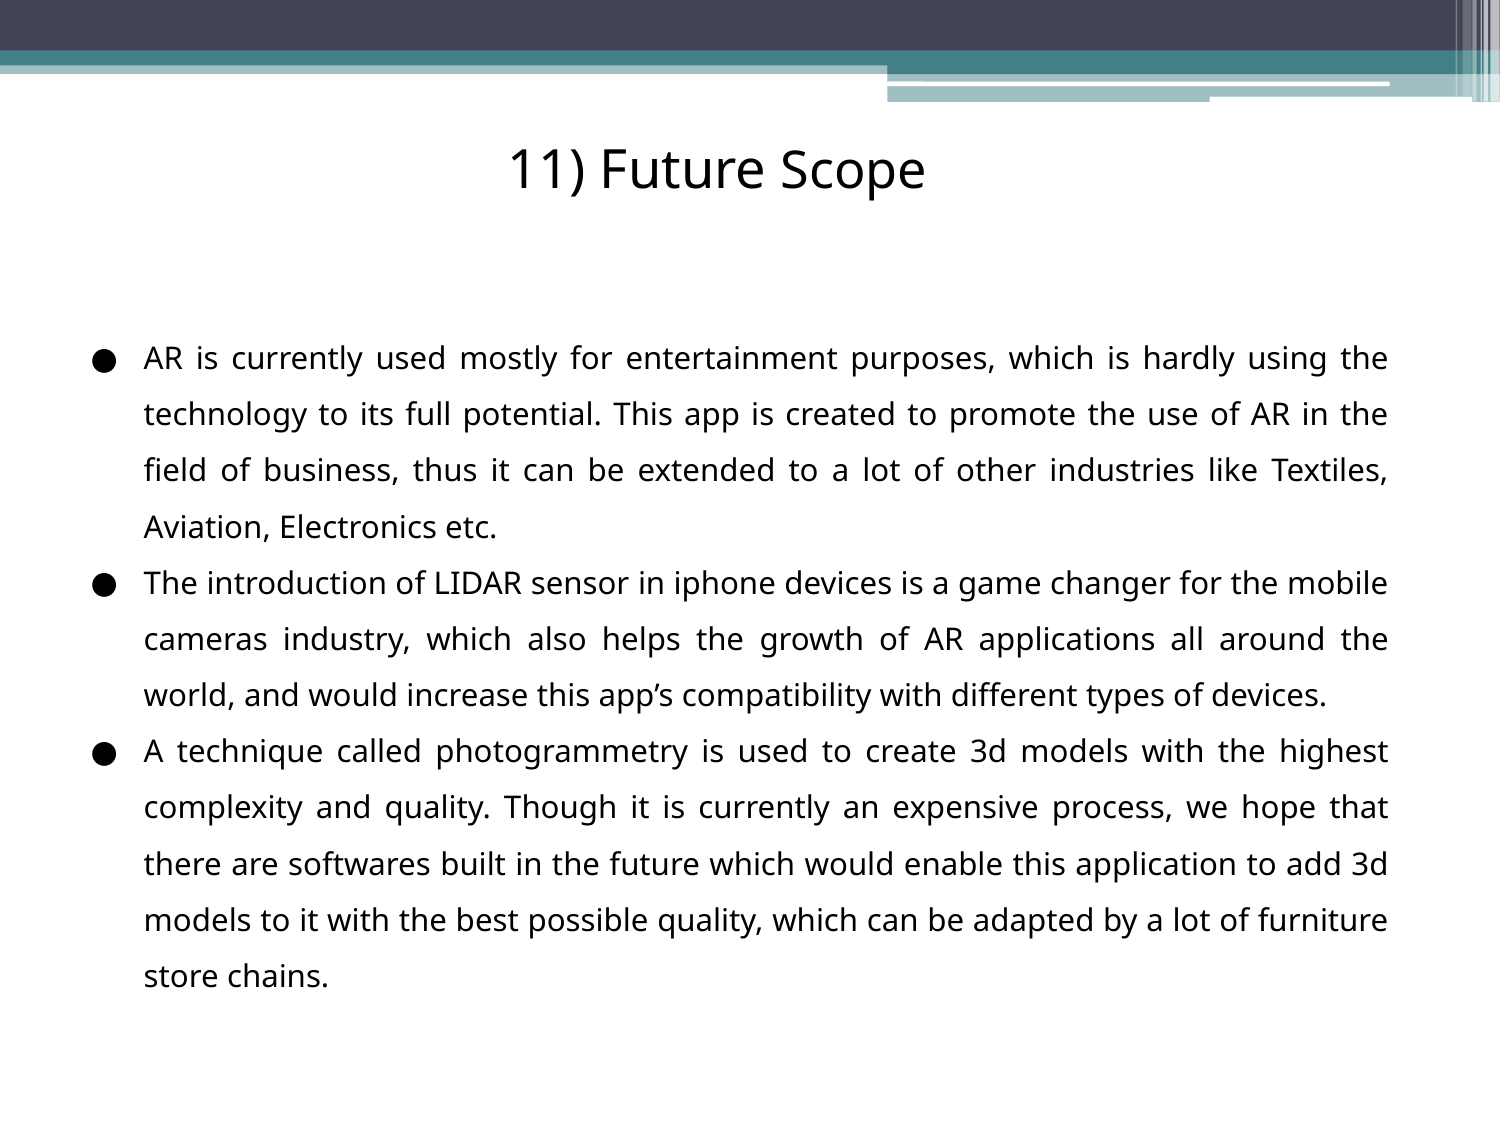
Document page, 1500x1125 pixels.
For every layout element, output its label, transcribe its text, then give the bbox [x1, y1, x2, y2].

text_box AR is currently used mostly for entertainment purposes, which is hardly using the technology to its full potential. This app is created to promote the use of AR in the field of business, thus it can be extended to a lot of other industries like Textiles, Aviation, Electronics etc. The introduction of LIDAR sensor in iphone devices is a game changer for the mobile cameras industry, which also helps the growth of AR applications all around the world, and would increase this app’s compatibility with different types of devices. A technique called photogrammetry is used to create 3d models with the highest complexity and quality. Though it is currently an expensive process, we hope that there are softwares built in the future which would enable this application to add 3d models to it with the best possible quality, which can be adapted by a lot of furniture store chains. [53, 304, 1406, 1065]
text_box 11) Future Scope [53, 119, 1382, 215]
